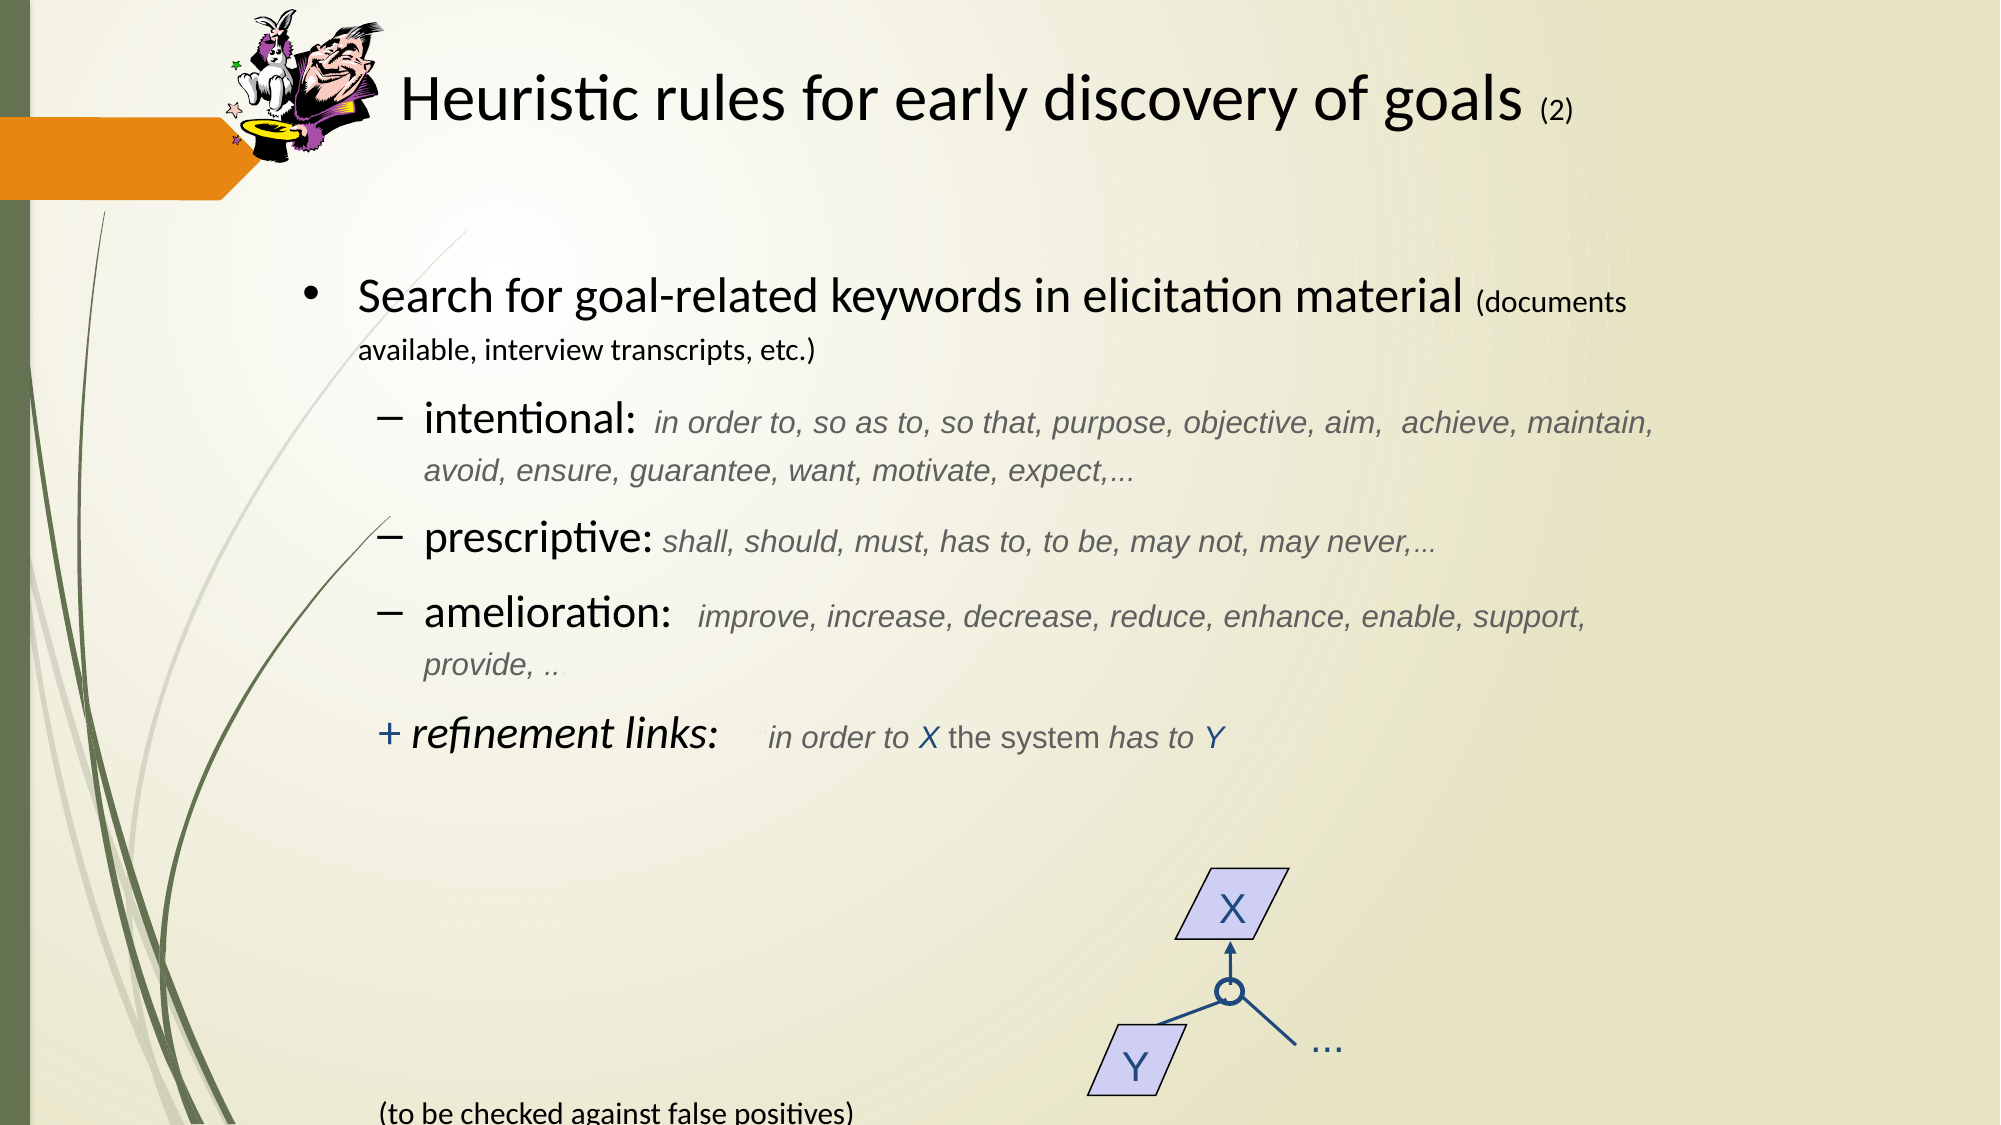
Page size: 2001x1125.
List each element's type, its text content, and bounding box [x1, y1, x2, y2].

picture [225, 7, 387, 165]
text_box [1087, 868, 1370, 1096]
text_box Heuristic rules for early discovery of goals (2) [391, 23, 1769, 149]
text_box Search for goal-related keywords in elicitation material (documents available, interview transcripts, etc.) intentional: in order to, so as to, so that, purpose, objective, aim, achieve, maintain, avoid, ensure, guarantee, want, motivate, expect,... prescriptive: shall, should, must, has to, to be, may not, may never,... amelioration: improve, increase, decrease, reduce, enhance, enable, support, provide, ... + refinement links: “in order to X the system has to Y “, ... (to be checked against false positives) [287, 242, 1750, 991]
